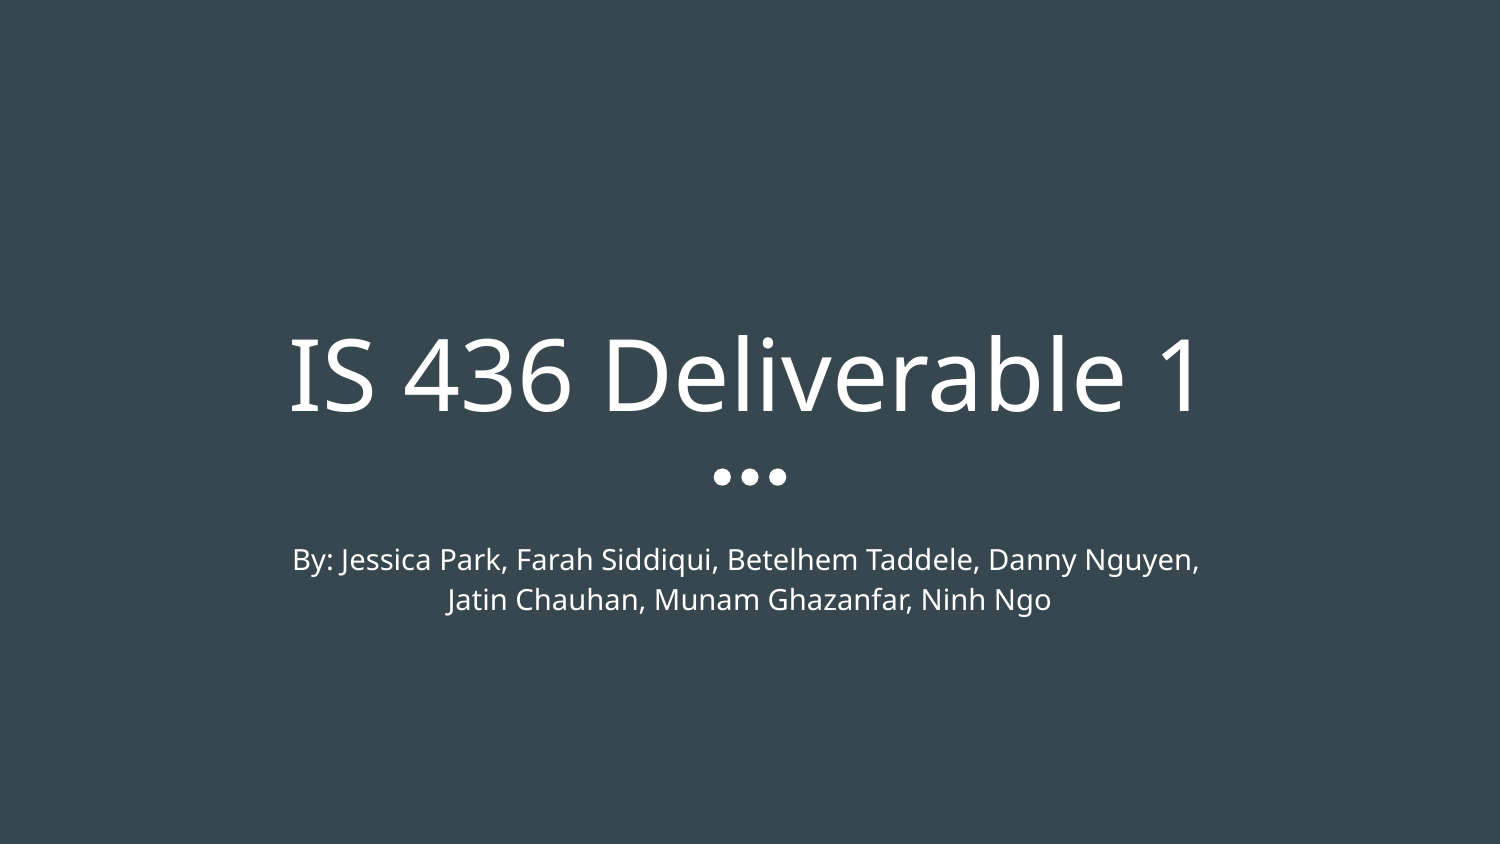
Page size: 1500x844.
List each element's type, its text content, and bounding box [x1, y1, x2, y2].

subtitle By: Jessica Park, Farah Siddiqui, Betelhem Taddele, Danny Nguyen, Jatin Chauhan, Munam Ghazanfar, Ninh Ngo [110, 520, 1390, 651]
title IS 436 Deliverable 1 [110, 162, 1390, 447]
